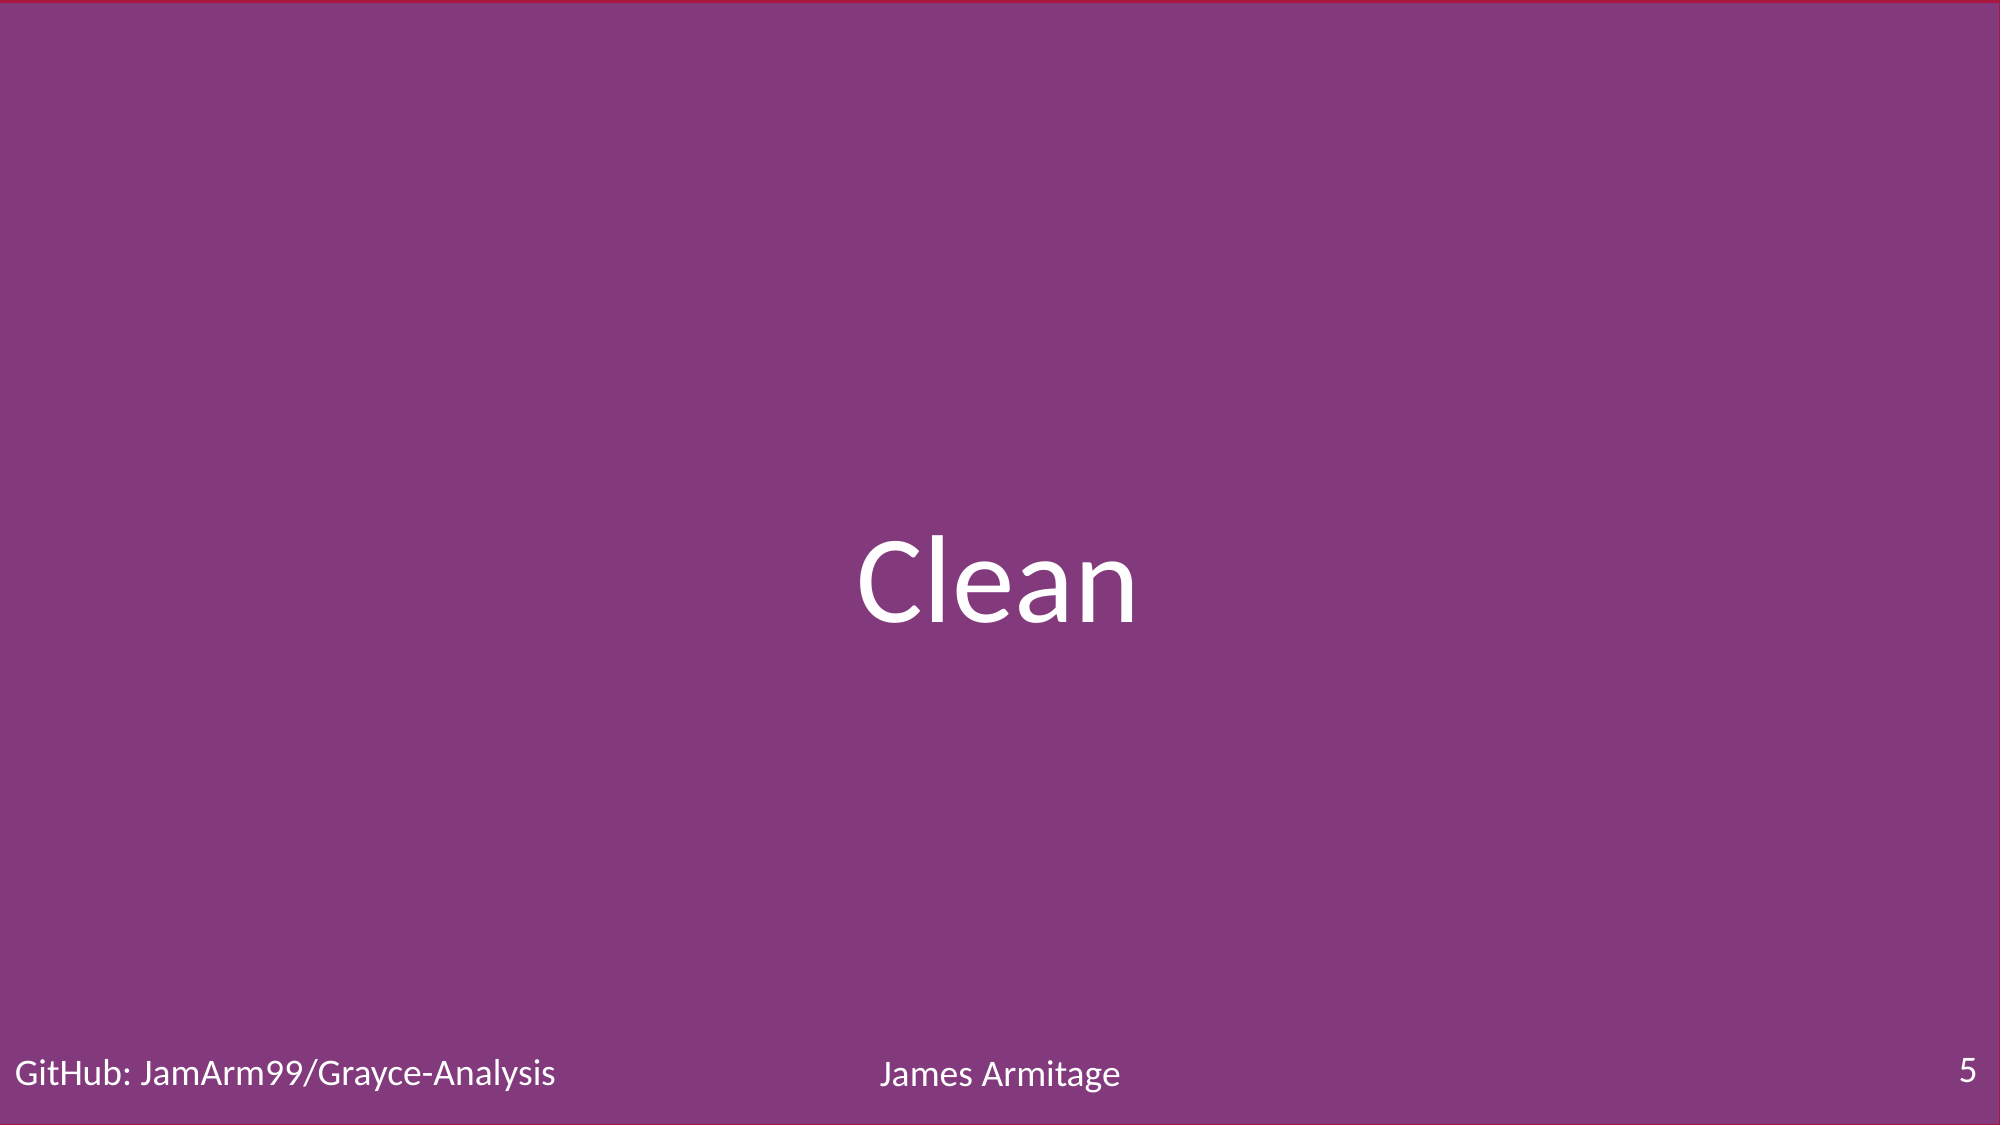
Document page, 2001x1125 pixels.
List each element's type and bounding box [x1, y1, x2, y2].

text_box [0, 1, 2000, 1125]
